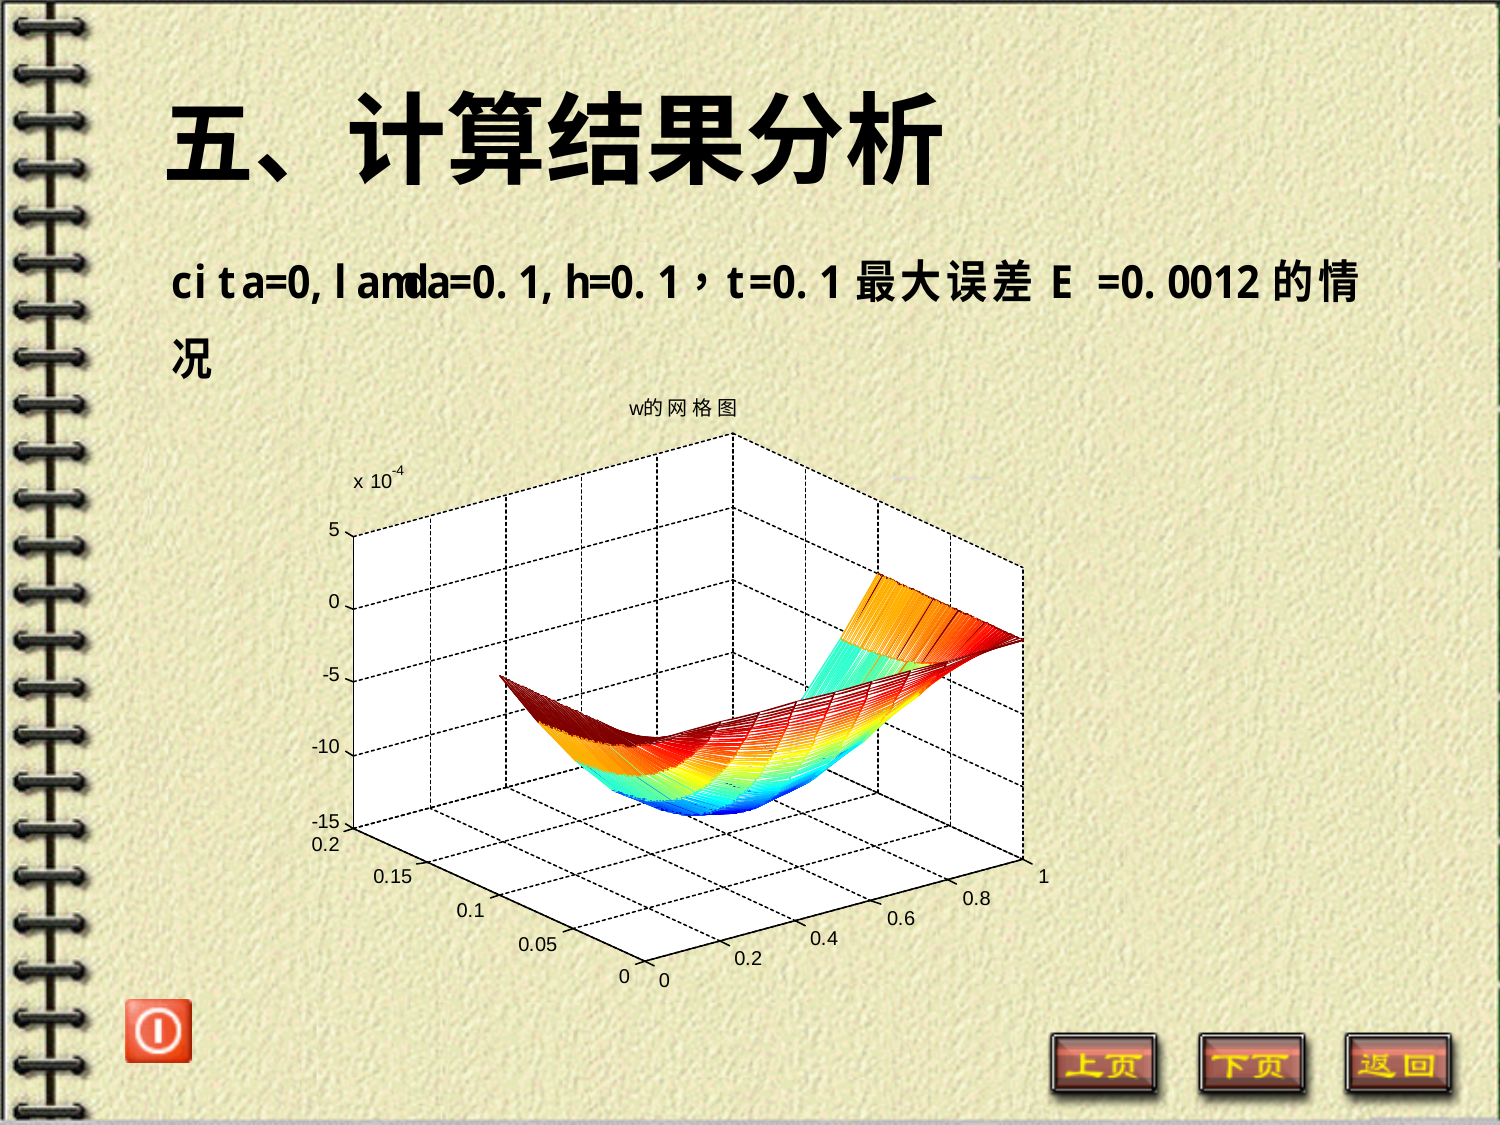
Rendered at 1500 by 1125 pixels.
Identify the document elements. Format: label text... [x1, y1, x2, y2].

title 五、计算结果分析 [147, 42, 1386, 231]
picture [0, 0, 1500, 1125]
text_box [170, 243, 1363, 473]
